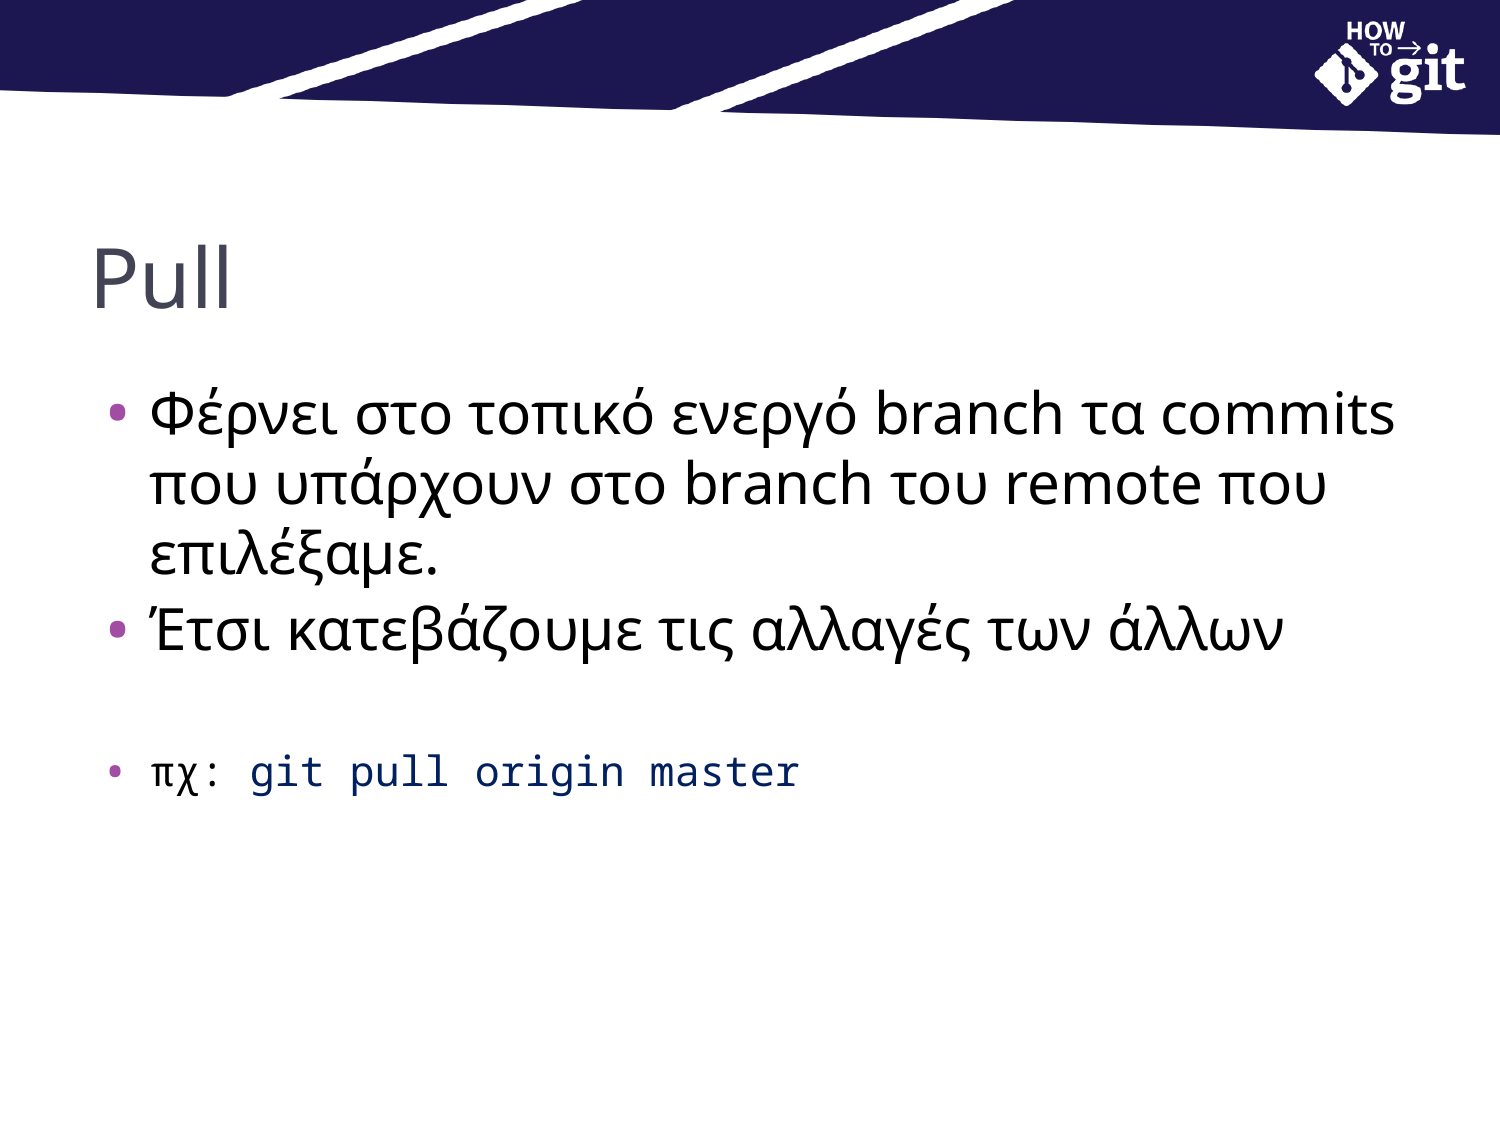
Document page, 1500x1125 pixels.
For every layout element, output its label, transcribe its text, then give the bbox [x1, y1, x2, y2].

title Pull [75, 187, 1425, 363]
picture [0, 0, 1500, 1125]
list Φέρνει στο τοπικό ενεργό branch τα commits που υπάρχουν στο branch του remote που επιλέξαμε. Έτσι κατεβάζουμε τις αλλαγές των άλλων πχ: git pull origin master [75, 368, 1425, 1079]
